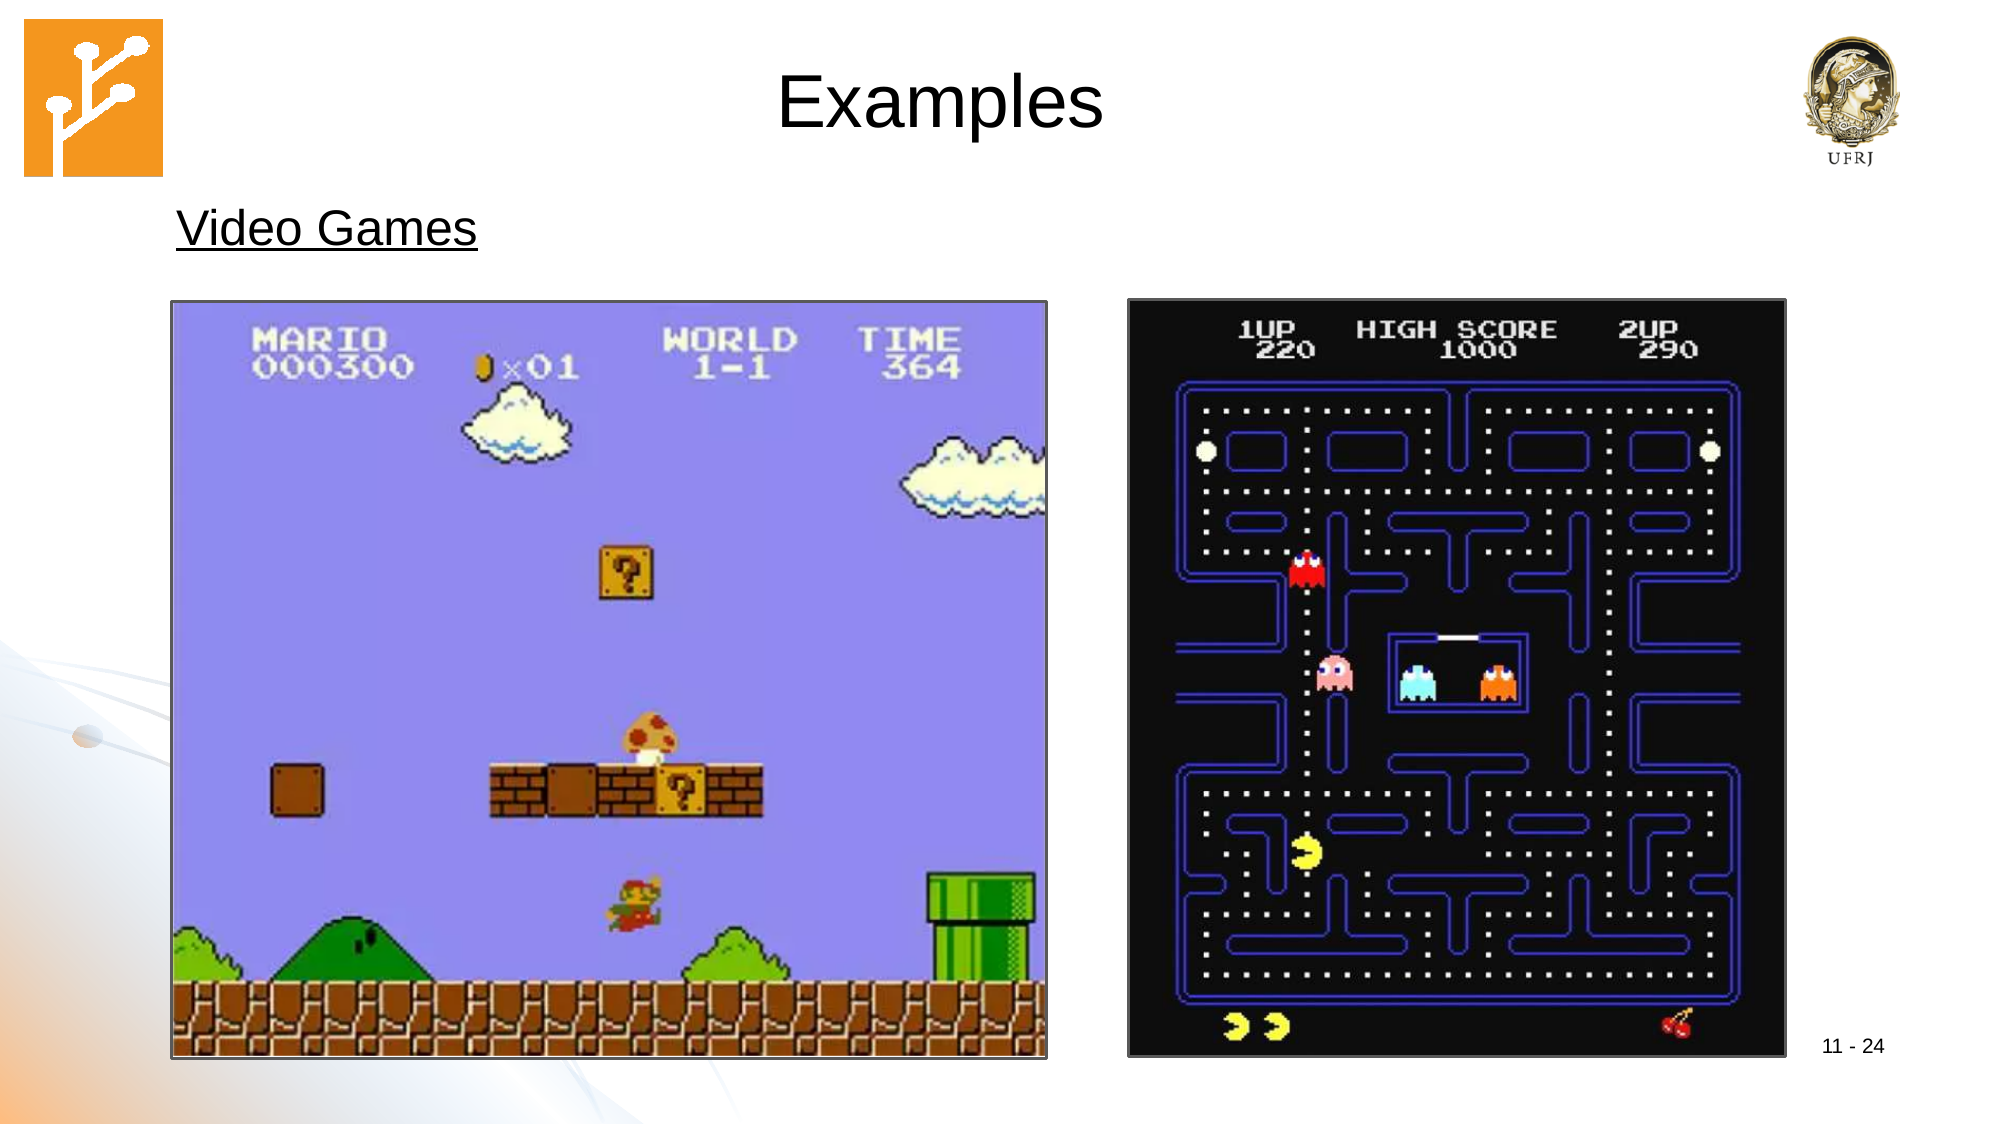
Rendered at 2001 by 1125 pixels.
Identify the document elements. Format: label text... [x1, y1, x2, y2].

title Examples [385, 21, 1497, 173]
picture [172, 302, 1046, 1057]
picture [1129, 300, 1785, 1055]
picture [23, 19, 165, 177]
picture [1802, 36, 1901, 170]
slide_number 11 - 24 [1433, 1025, 1900, 1100]
text_box Video Games [161, 188, 1591, 263]
